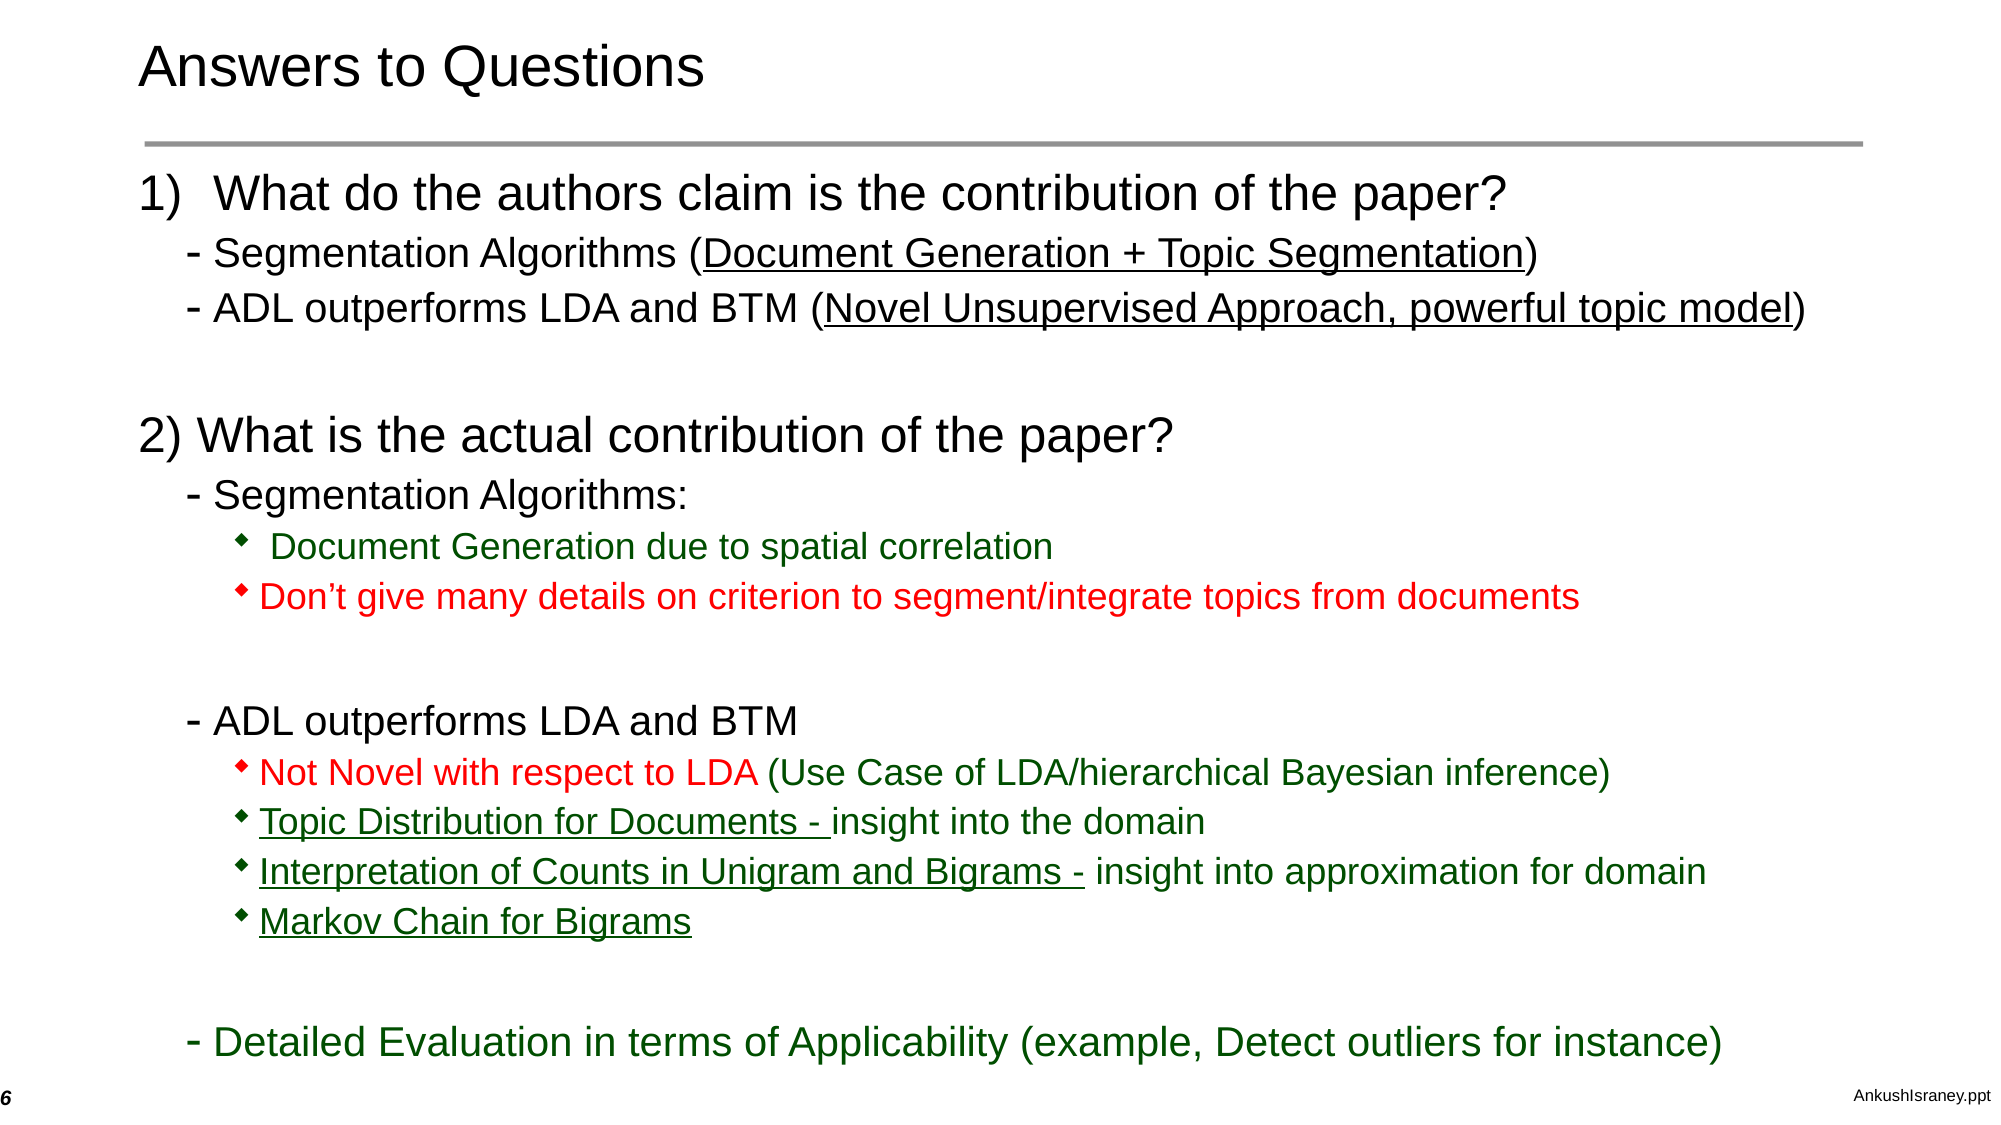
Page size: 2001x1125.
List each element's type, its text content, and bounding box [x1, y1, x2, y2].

list What do the authors claim is the contribution of the paper? Segmentation Algorithms (Document Generation + Topic Segmentation) ADL outperforms LDA and BTM (Novel Unsupervised Approach, powerful topic model) 2) What is the actual contribution of the paper? Segmentation Algorithms: Document Generation due to spatial correlation Don’t give many details on criterion to segment/integrate topics from documents ADL outperforms LDA and BTM Not Novel with respect to LDA (Use Case of LDA/hierarchical Bayesian inference) Topic Distribution for Documents - insight into the domain Interpretation of Counts in Unigram and Bigrams - insight into approximation for domain Markov Chain for Bigrams Detailed Evaluation in terms of Applicability (example, Detect outliers for instance) [123, 162, 1873, 1114]
title Answers to Questions [123, 34, 1873, 112]
